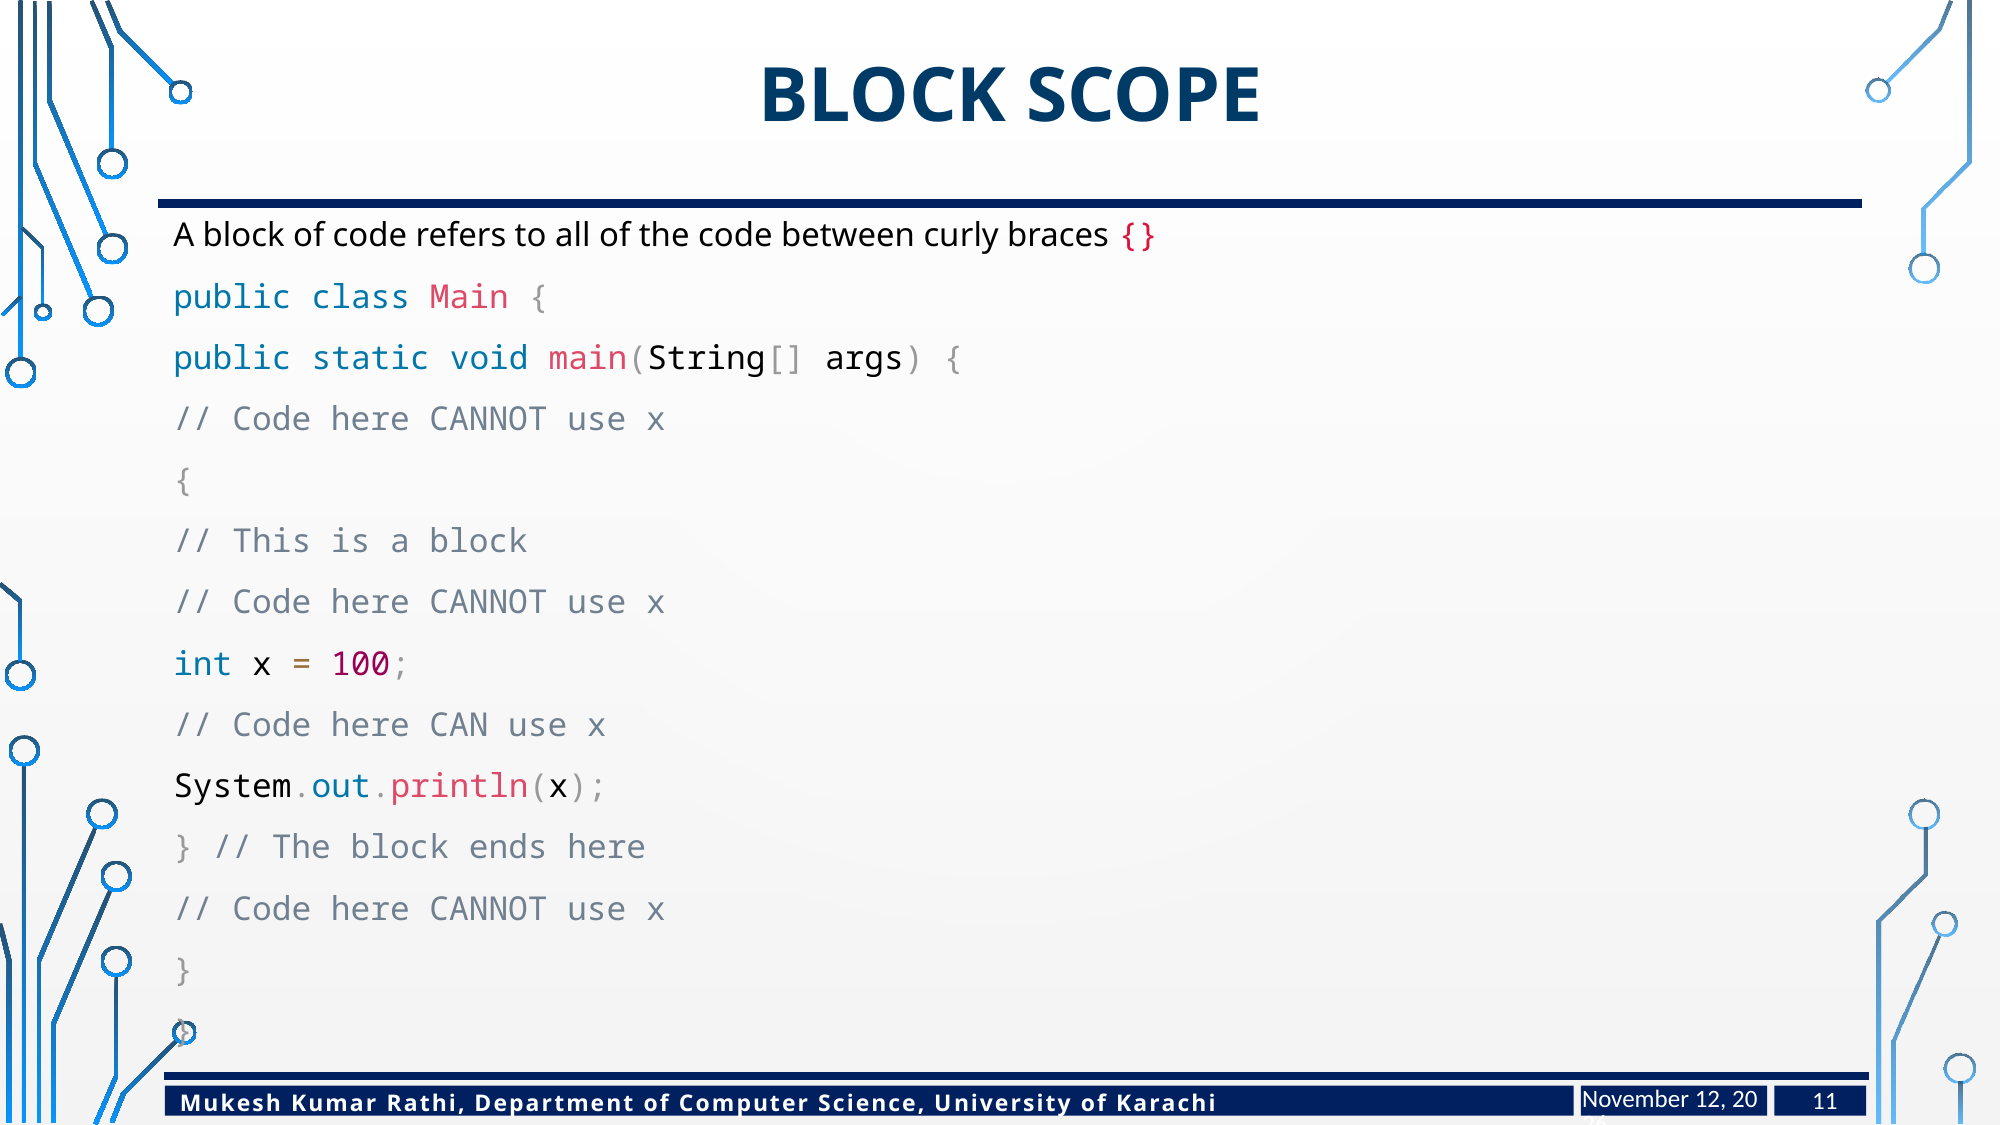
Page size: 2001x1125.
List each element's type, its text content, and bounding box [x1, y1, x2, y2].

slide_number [1582, 1080, 1764, 1115]
title Block Scope [158, 11, 1863, 184]
list A block of code refers to all of the code between curly braces {} public class Main { public static void main(String[] args) { // Code here CANNOT use x { // This is a block // Code here CANNOT use x int x = 100; // Code here CAN use x System.out.println(x); } // The block ends here // Code here CANNOT use x } } [158, 198, 1863, 1058]
slide_number 11 [1778, 1083, 1871, 1115]
